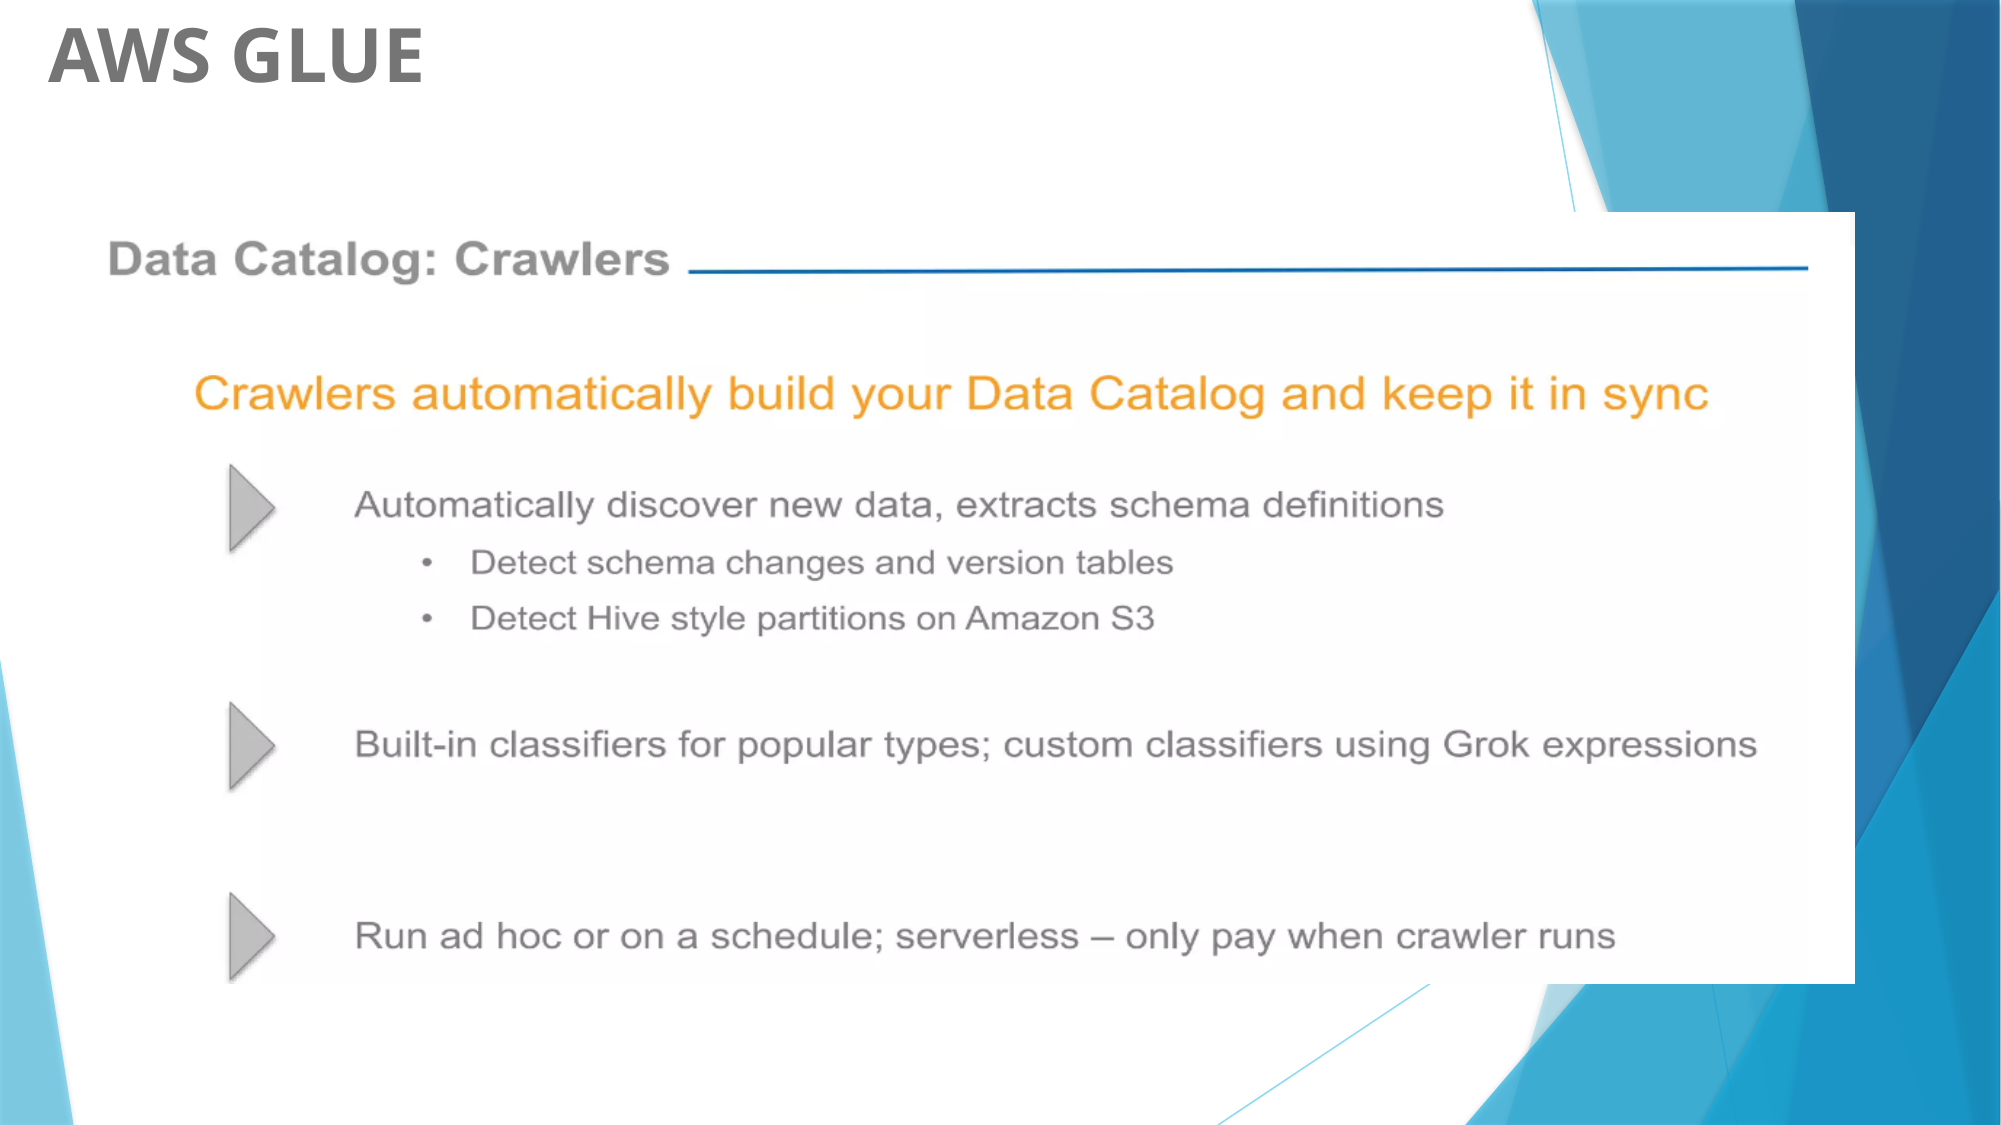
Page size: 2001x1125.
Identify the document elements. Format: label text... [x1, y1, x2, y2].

title AWS GLUE [33, 0, 1762, 218]
picture [90, 212, 1856, 985]
